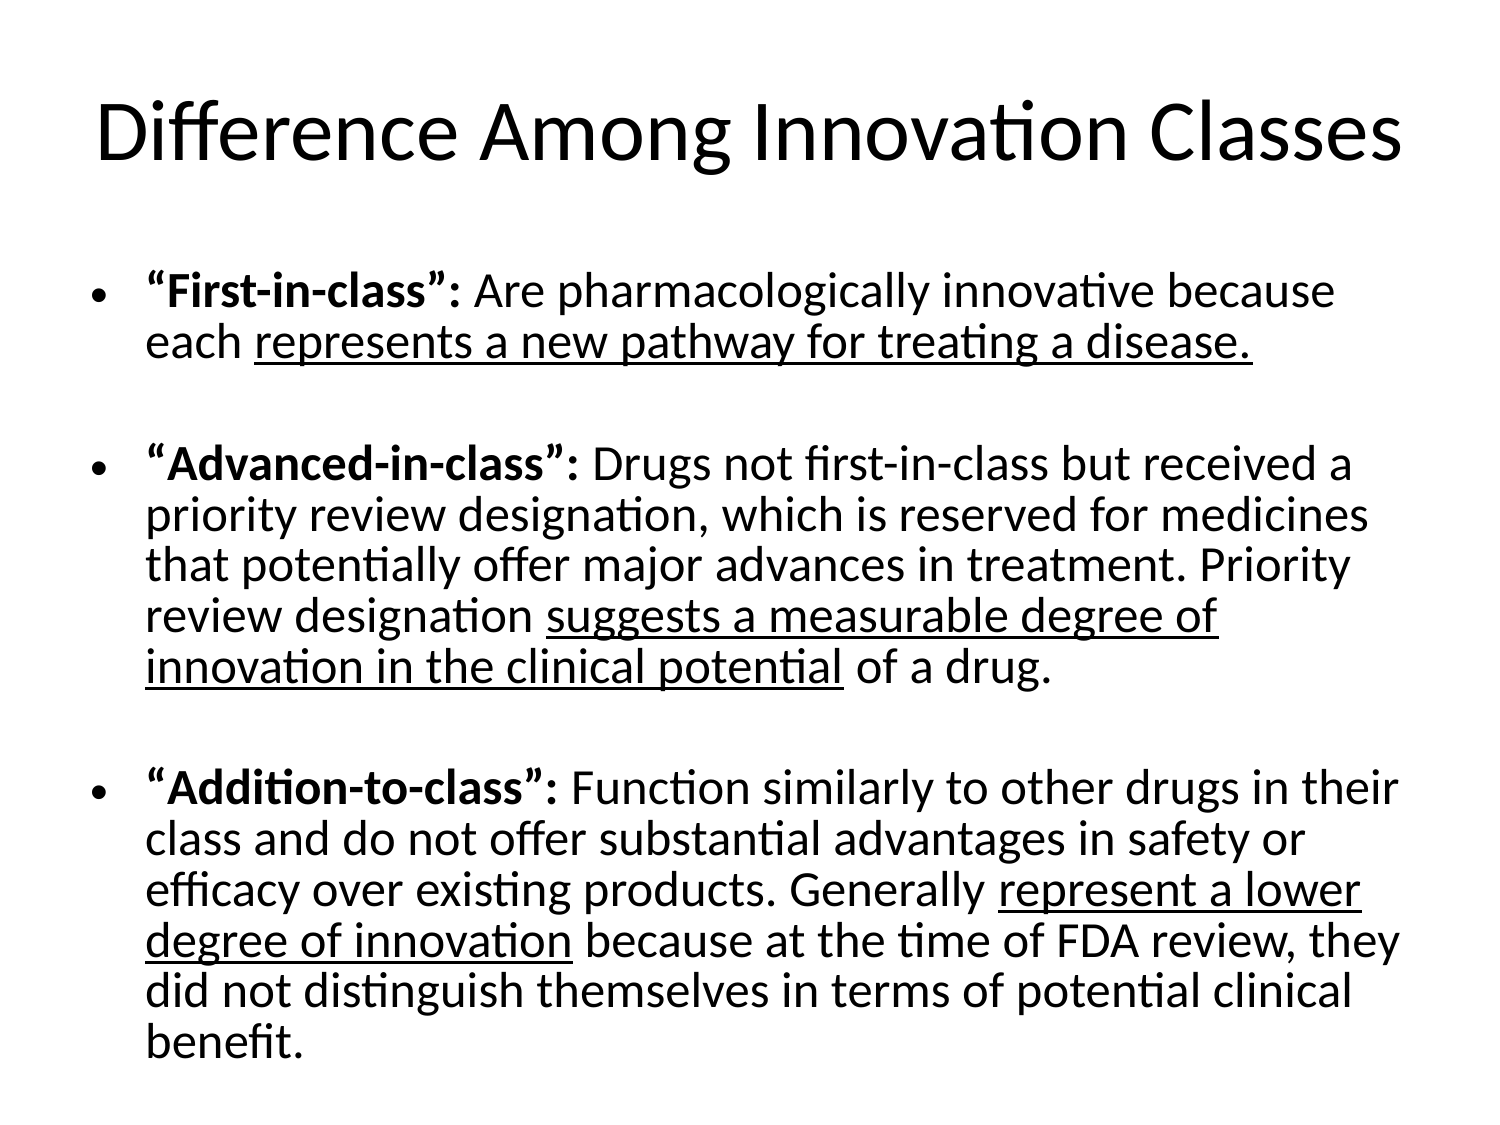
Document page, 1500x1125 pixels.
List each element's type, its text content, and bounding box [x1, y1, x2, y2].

title Difference Among Innovation Classes [75, 45, 1425, 233]
list “First-in-class”: Are pharmacologically innovative because each represents a new pathway for treating a disease. “Advanced-in-class”: Drugs not first-in-class but received a priority review designation, which is reserved for medicines that potentially offer major advances in treatment. Priority review designation suggests a measurable degree of innovation in the clinical potential of a drug. “Addition-to-class”: Function similarly to other drugs in their class and do not offer substantial advantages in safety or efficacy over existing products. Generally represent a lower degree of innovation because at the time of FDA review, they did not distinguish themselves in terms of potential clinical benefit. [75, 262, 1425, 1088]
